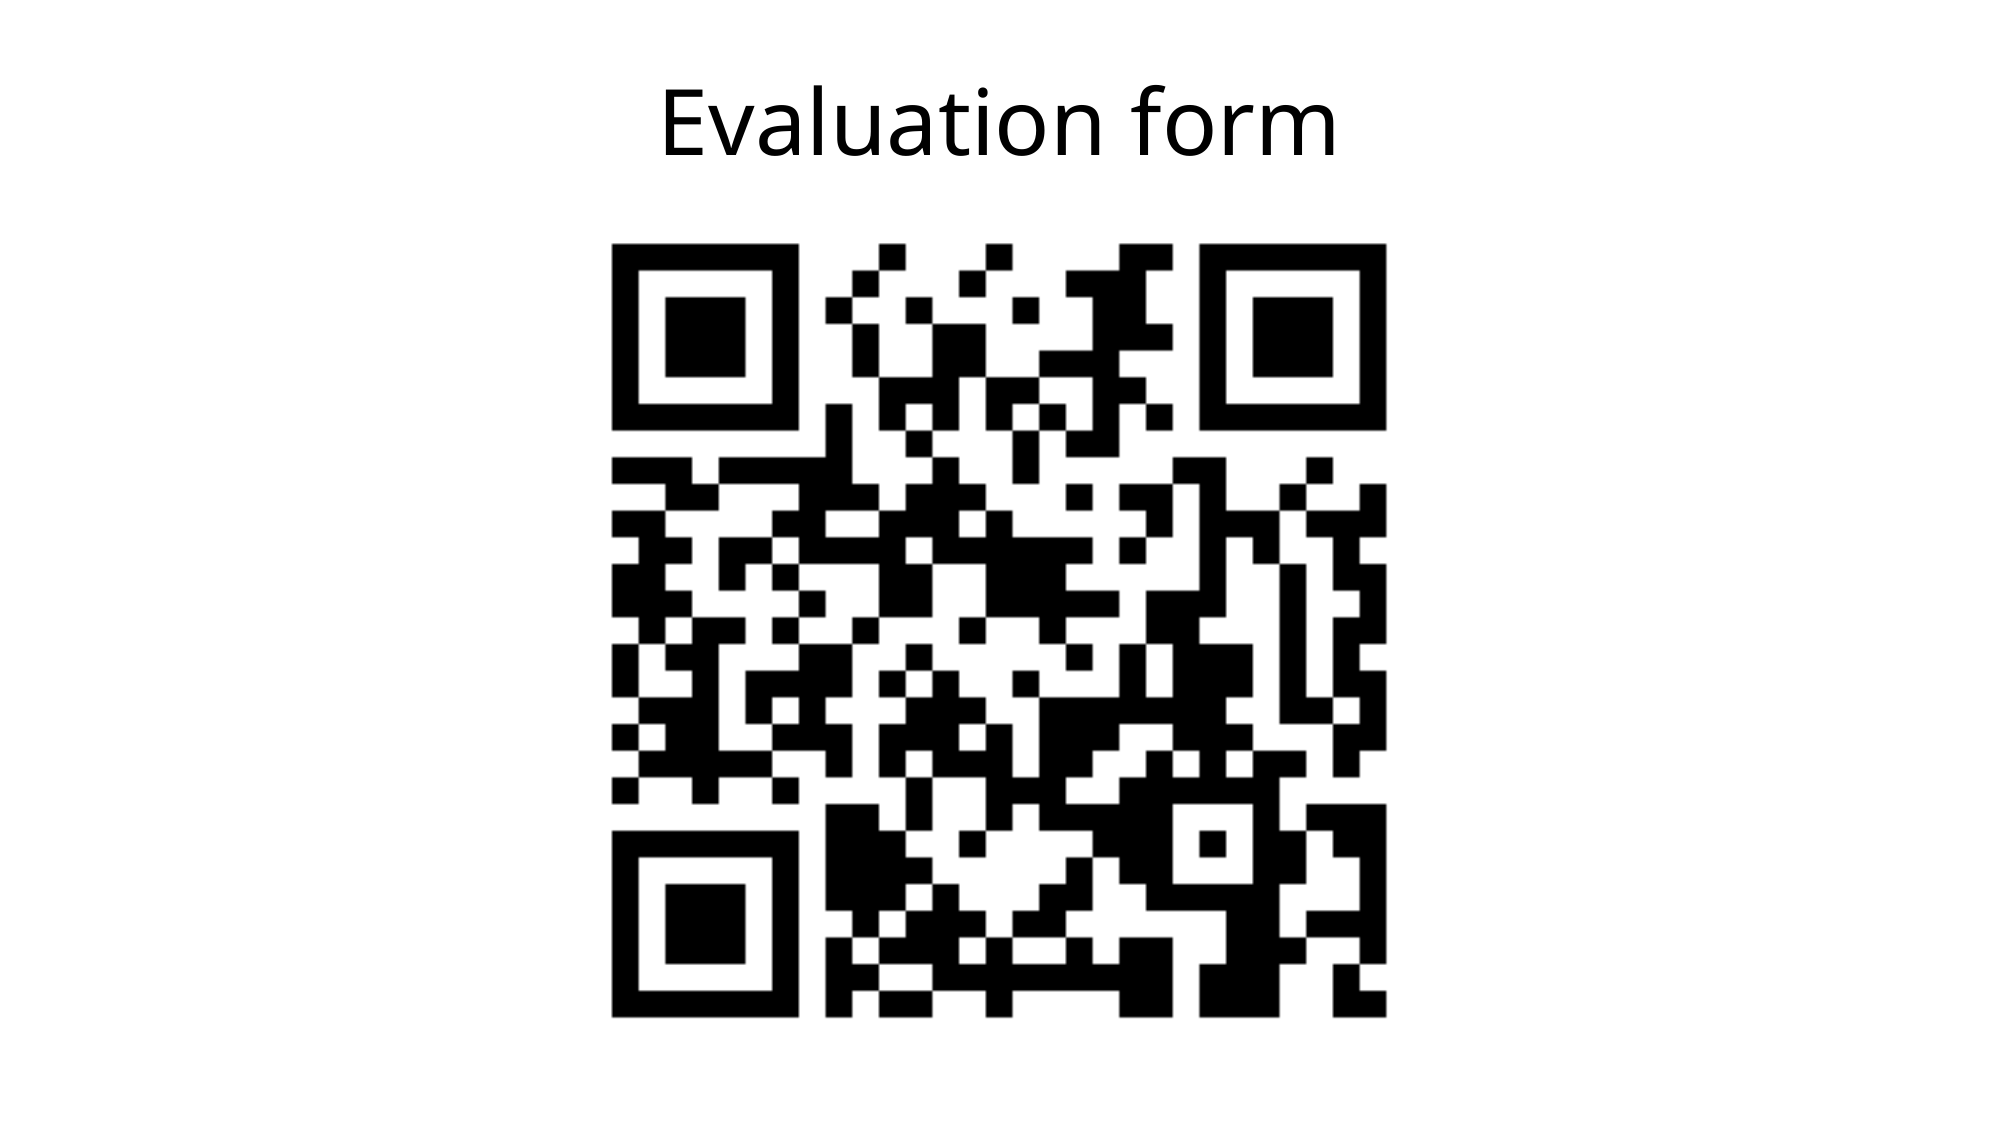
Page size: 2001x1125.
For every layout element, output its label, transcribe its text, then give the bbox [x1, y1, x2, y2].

title Evaluation form [137, 19, 1863, 233]
picture [506, 138, 1494, 1125]
